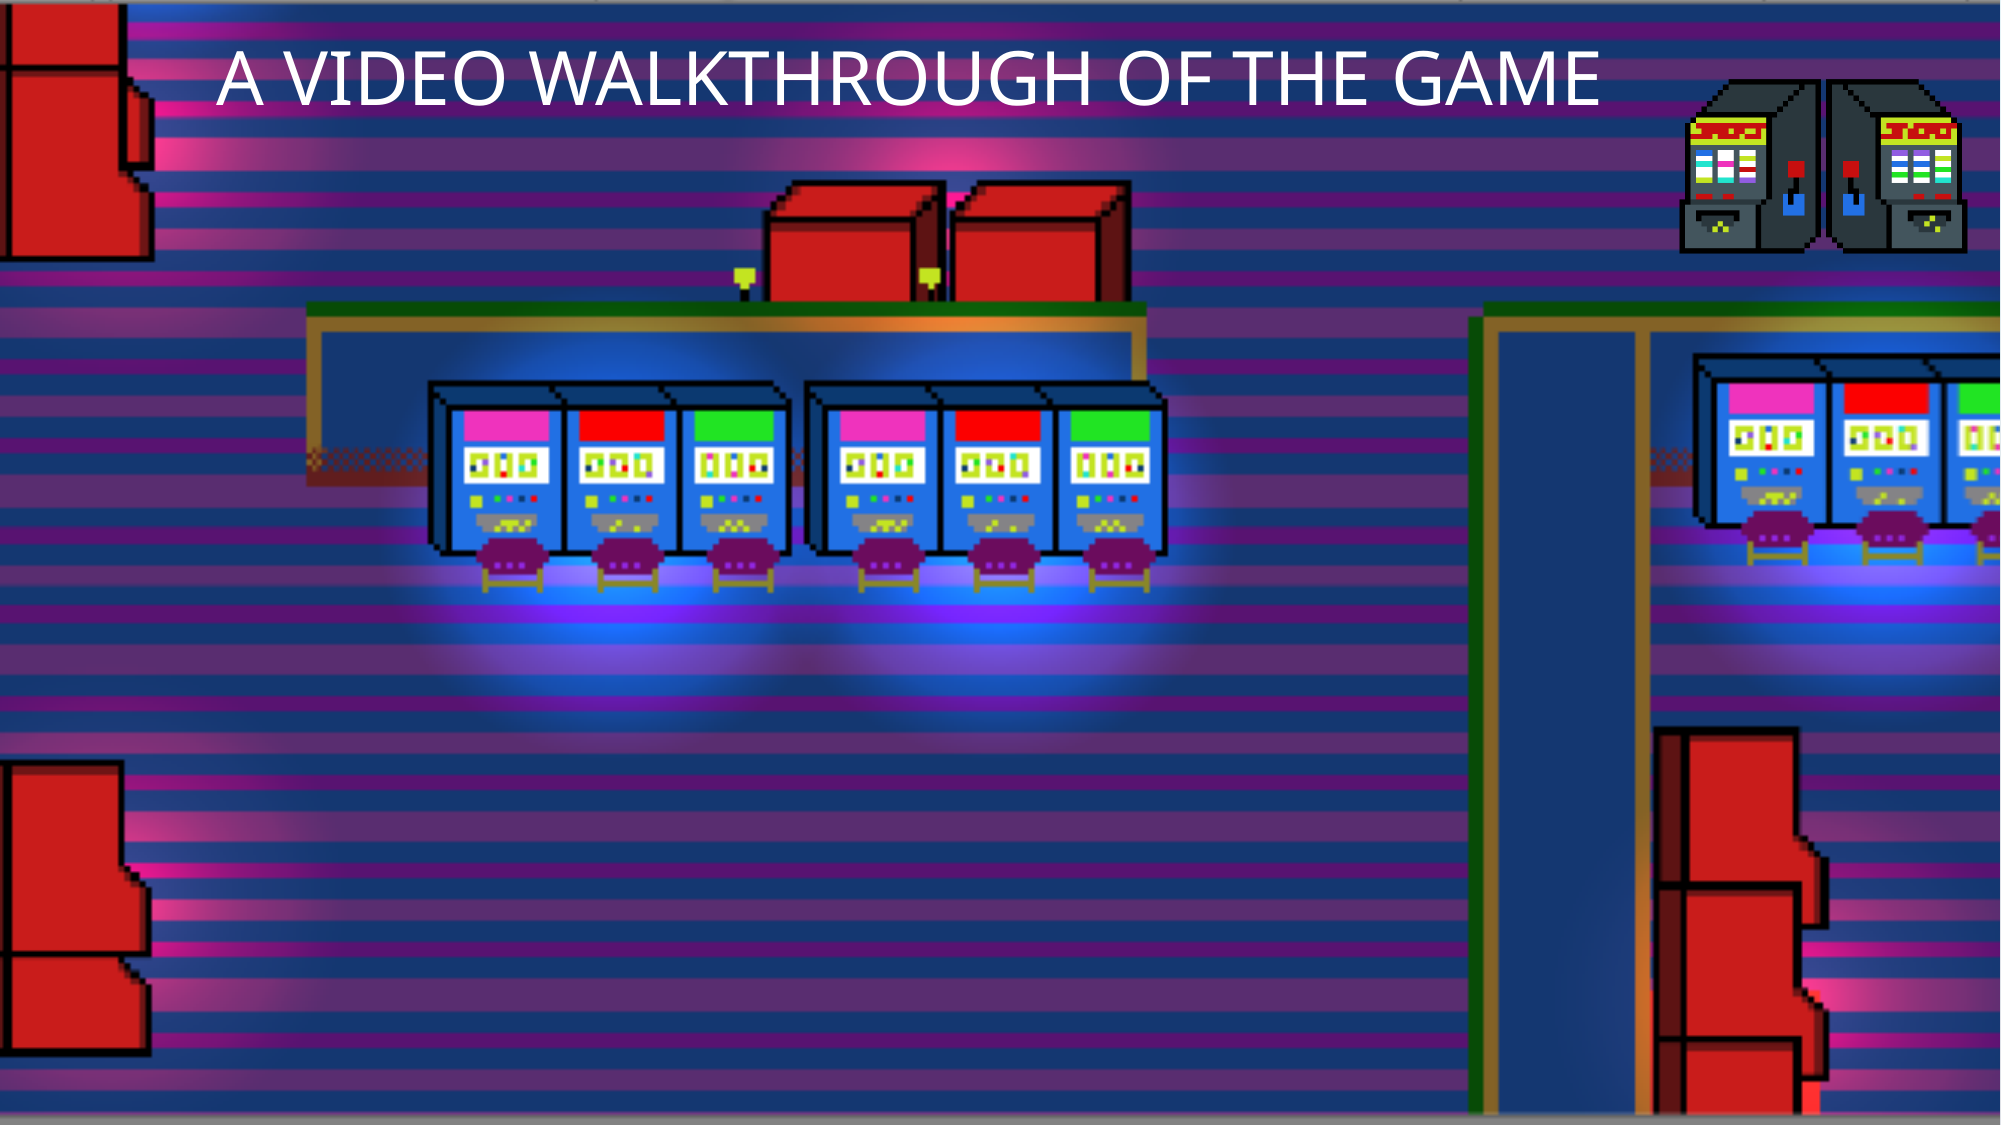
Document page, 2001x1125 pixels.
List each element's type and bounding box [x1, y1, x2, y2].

list [1652, 0, 2000, 308]
picture [0, 0, 2000, 1125]
